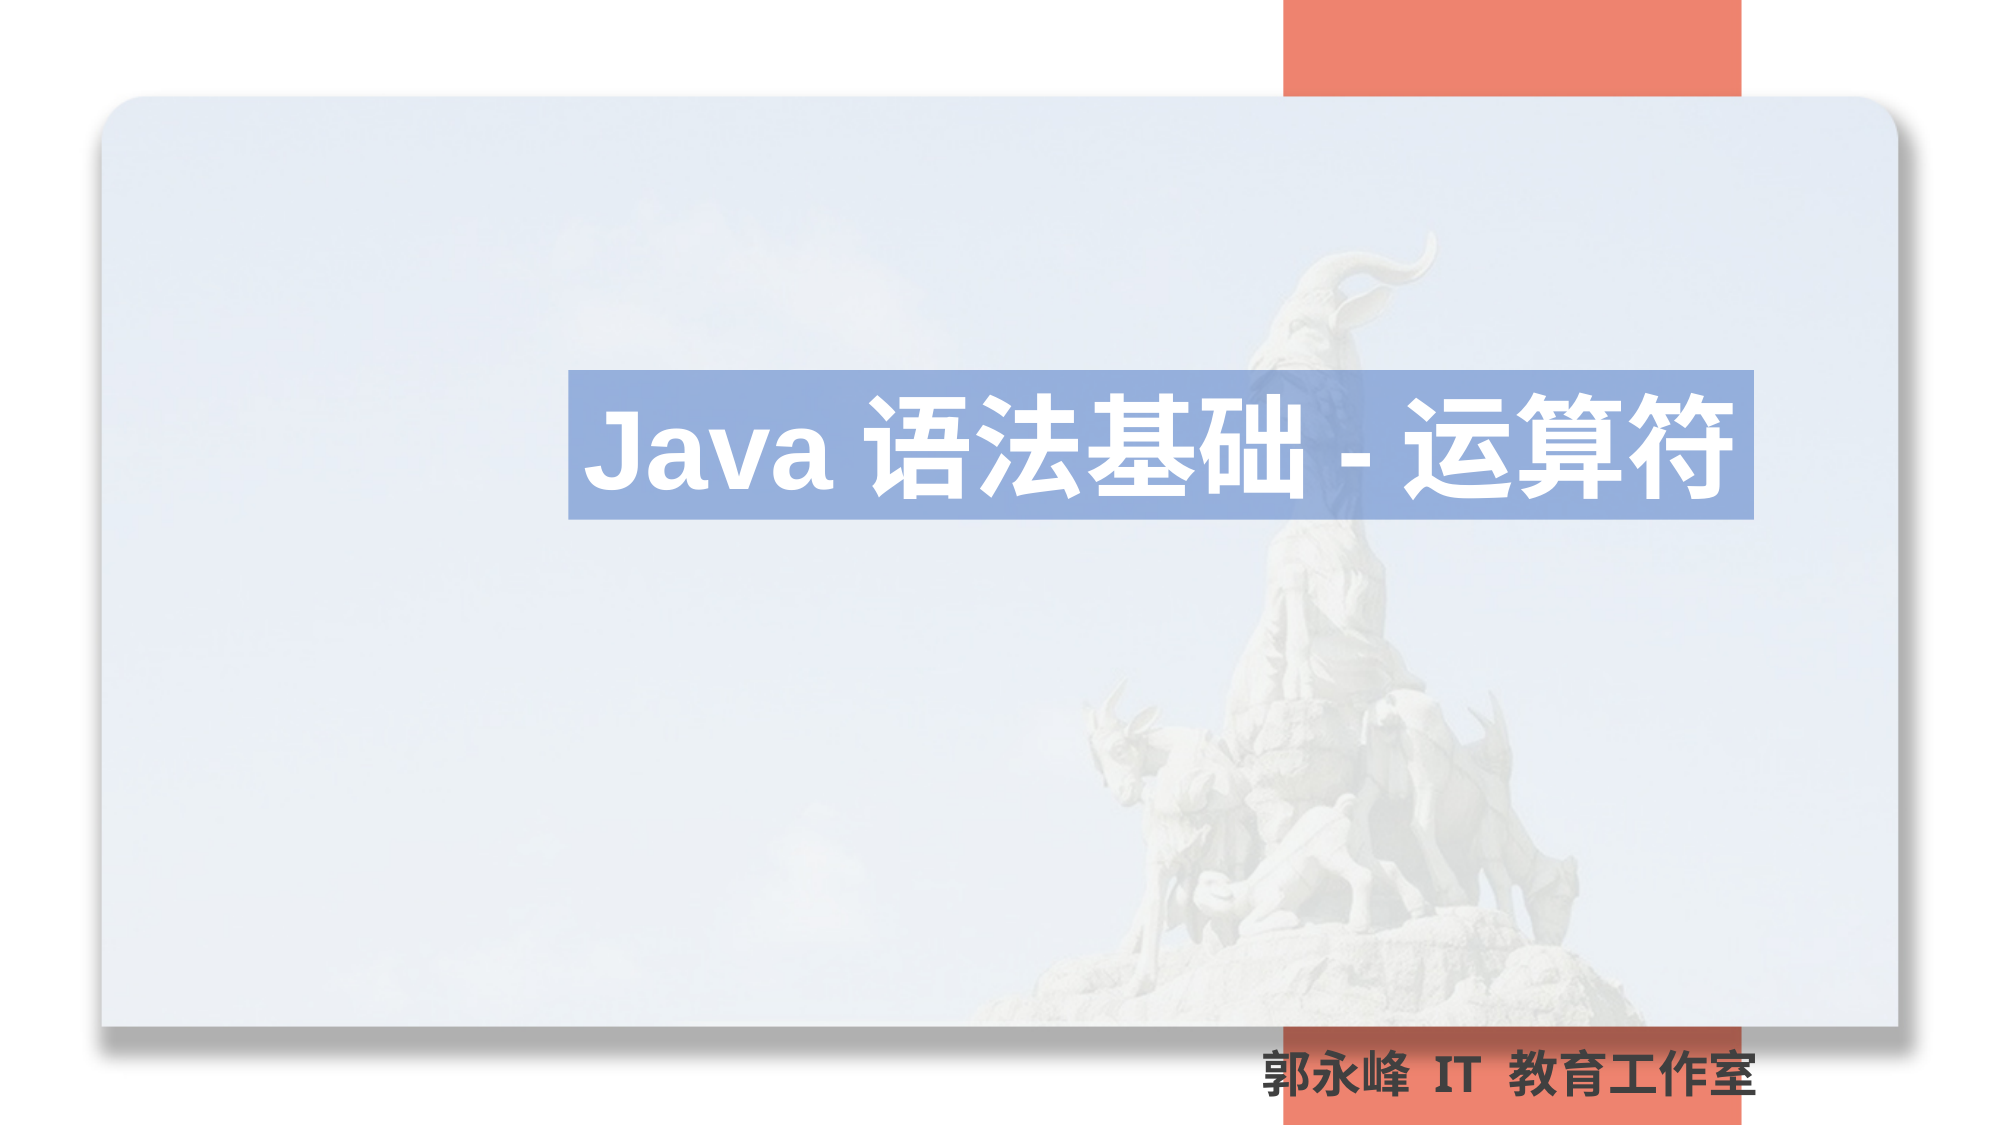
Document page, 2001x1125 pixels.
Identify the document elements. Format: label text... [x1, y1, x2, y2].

text_box Java语法基础-运算符 [568, 370, 1754, 520]
picture [0, 0, 1998, 1125]
